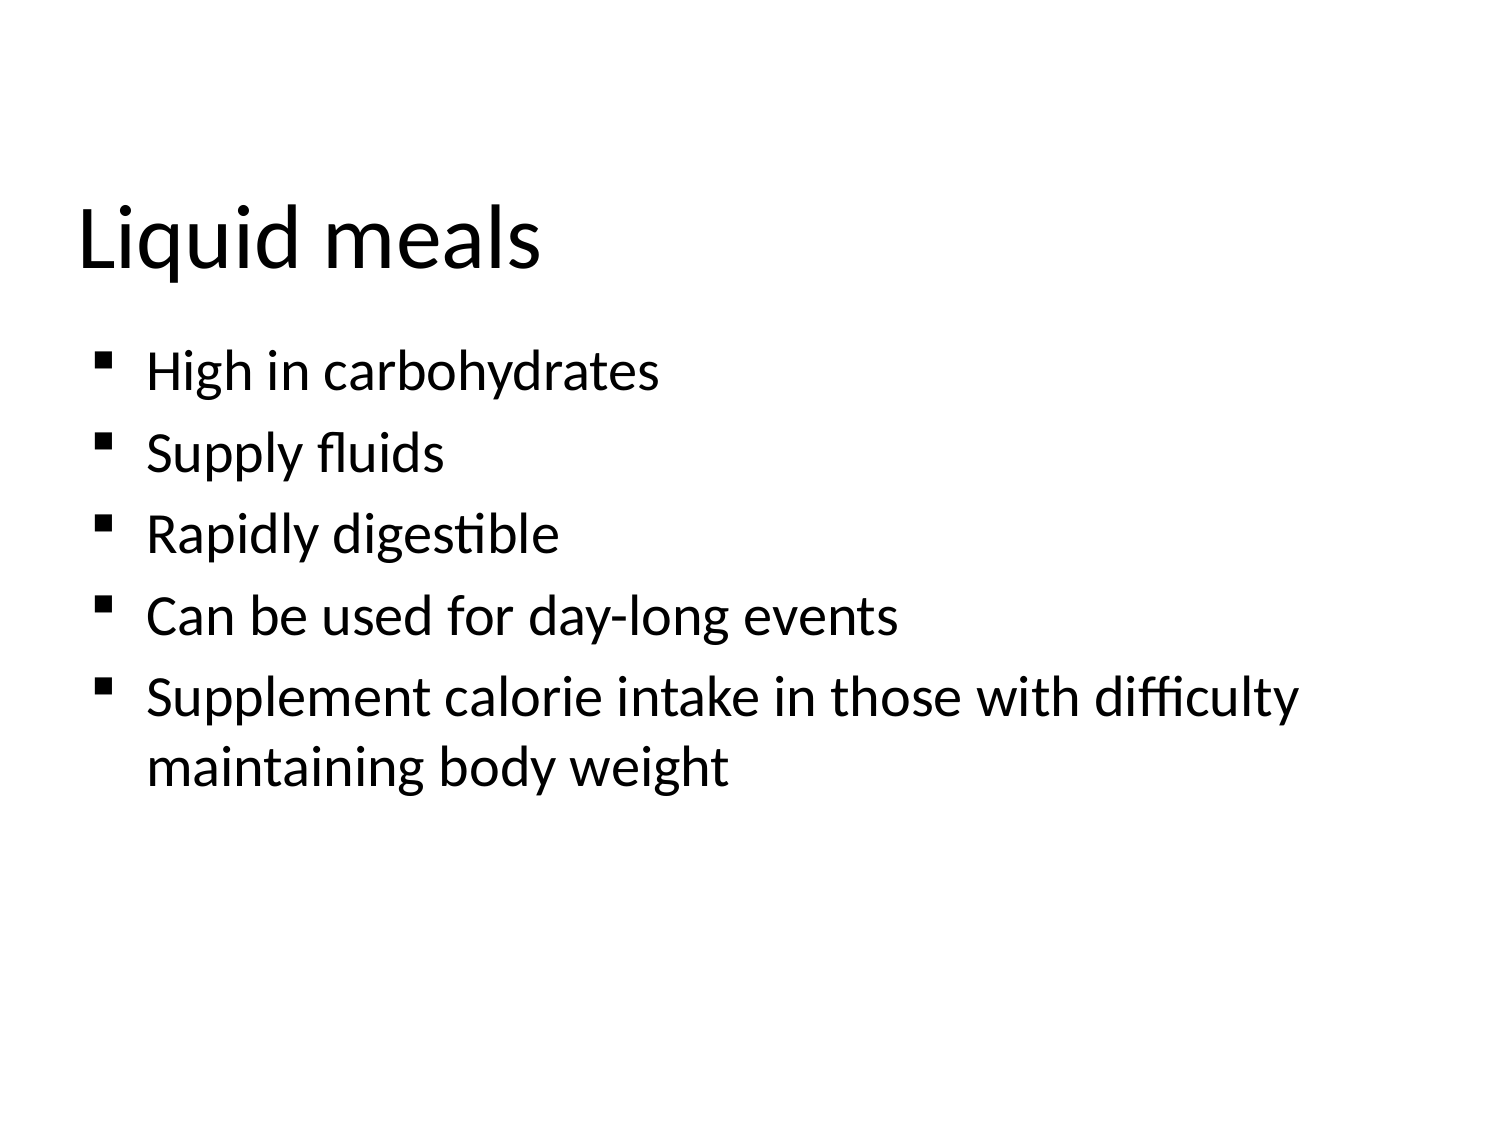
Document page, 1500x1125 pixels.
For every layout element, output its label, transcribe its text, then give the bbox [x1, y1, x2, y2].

list High in carbohydrates Supply fluids Rapidly digestible Can be used for day-long events Supplement calorie intake in those with difficulty maintaining body weight [75, 324, 1425, 1068]
title Liquid meals [62, 200, 1461, 263]
